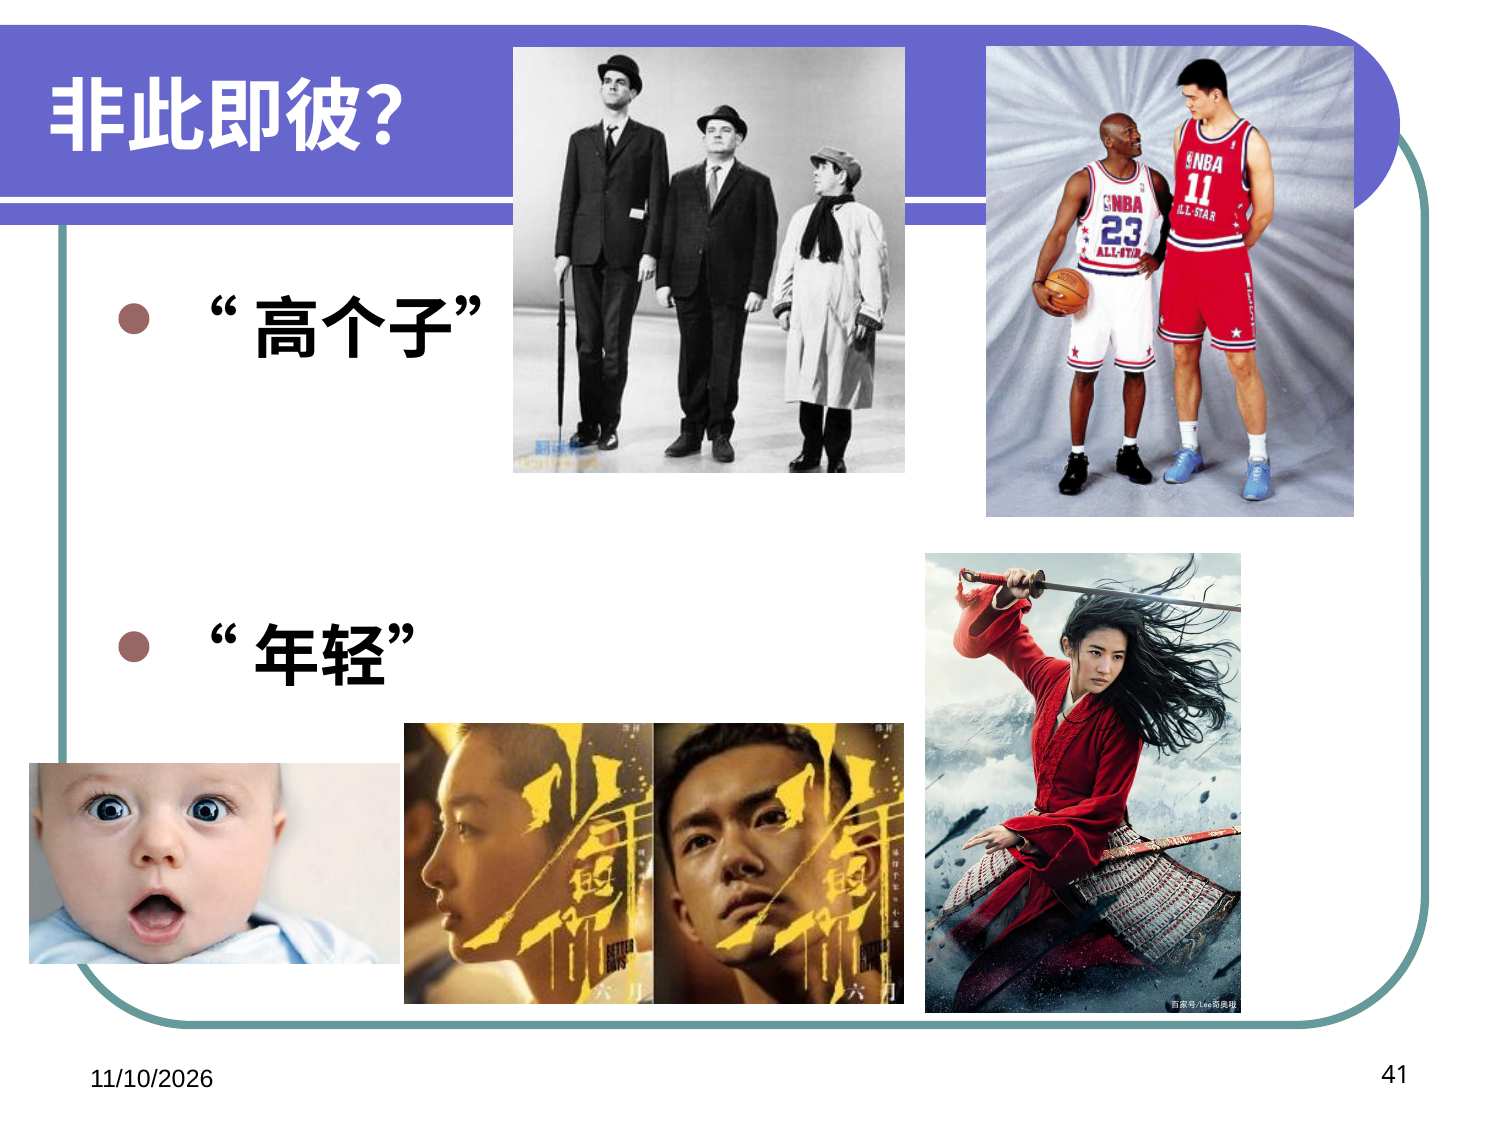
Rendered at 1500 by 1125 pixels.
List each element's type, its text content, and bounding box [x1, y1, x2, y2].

picture [985, 46, 1354, 518]
title 非此即彼？ [31, 37, 1348, 188]
picture [513, 46, 906, 473]
slide_number 41 [1074, 1024, 1426, 1101]
list “高个子” “年轻” [99, 262, 1401, 988]
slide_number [74, 1024, 426, 1101]
picture [29, 762, 400, 965]
picture [404, 722, 904, 1005]
picture [925, 553, 1241, 1013]
